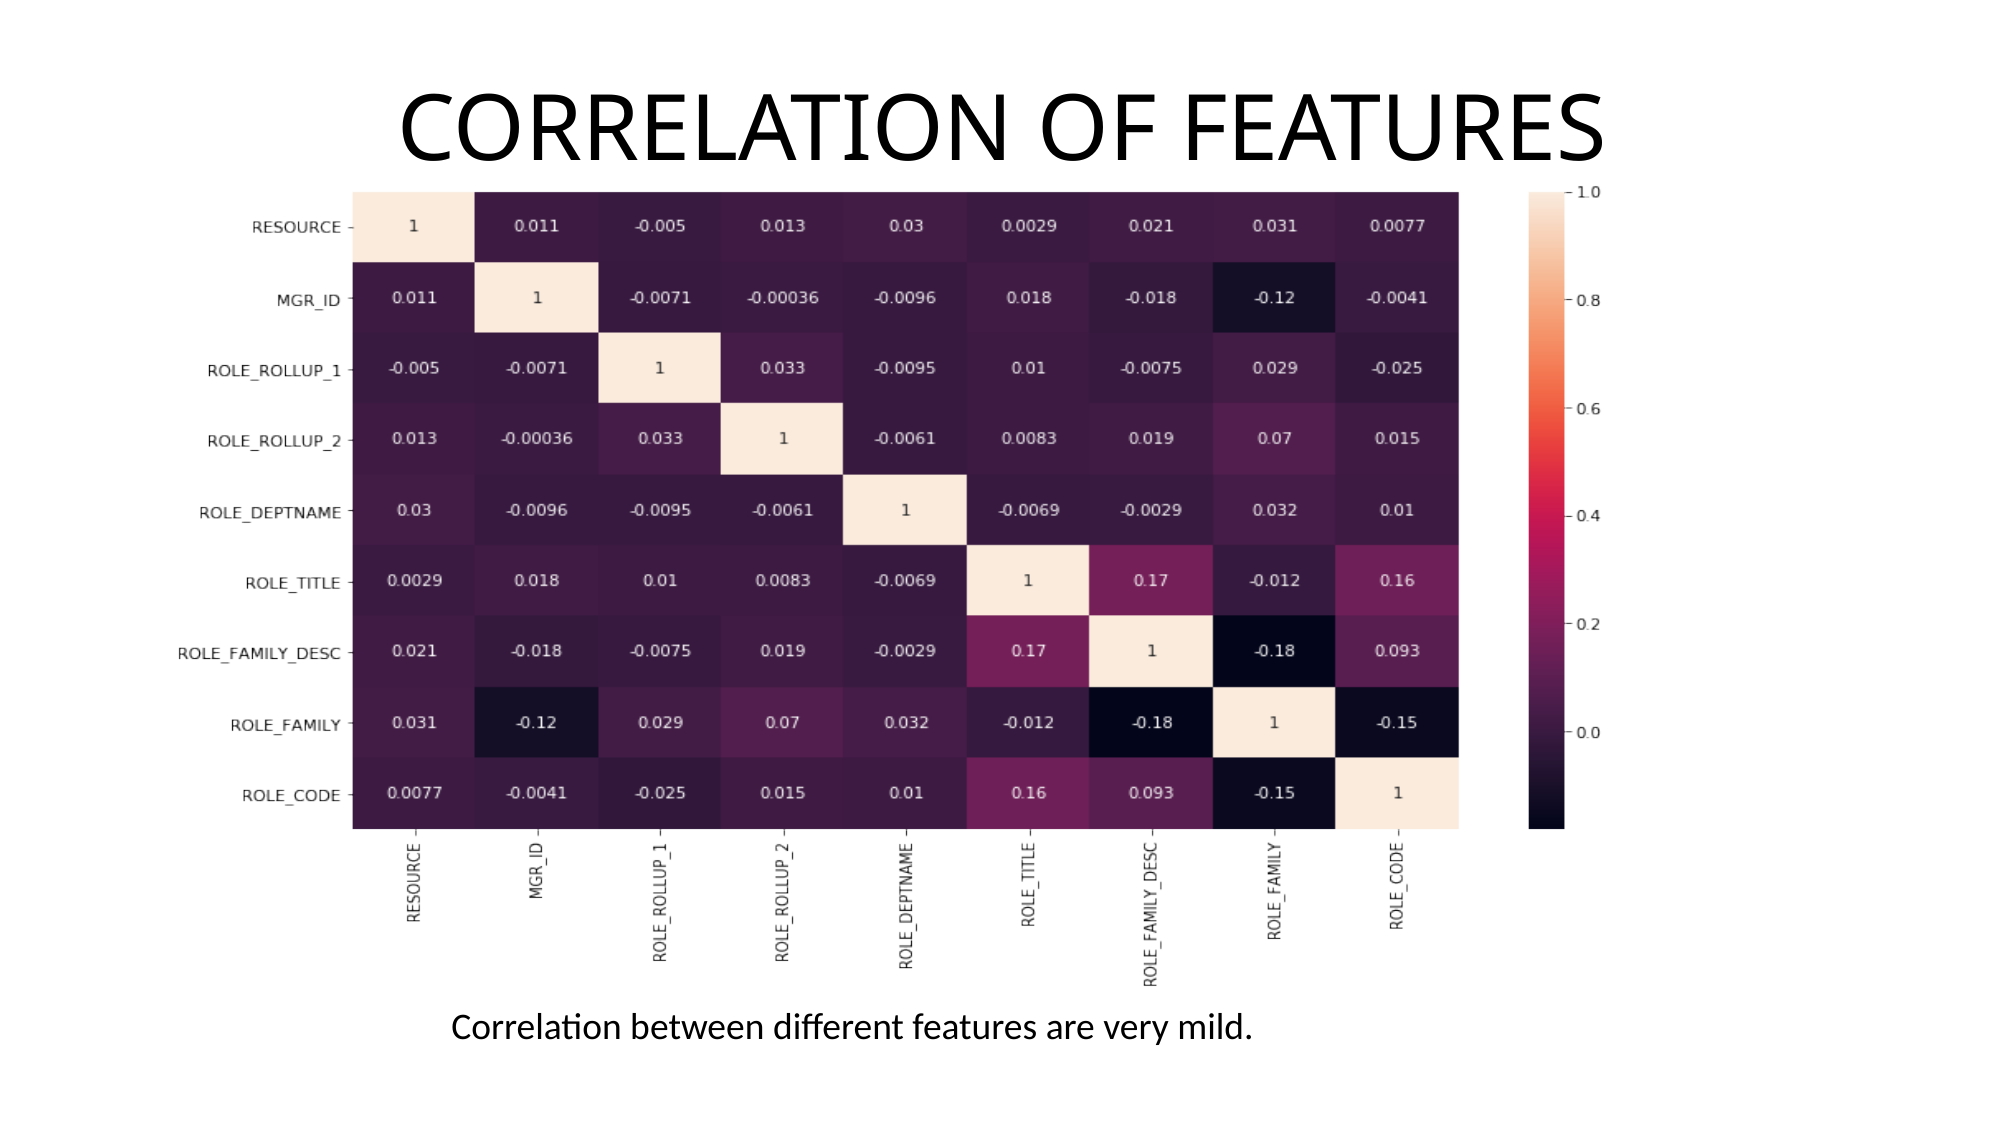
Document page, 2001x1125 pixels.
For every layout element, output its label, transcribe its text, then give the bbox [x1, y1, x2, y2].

text_box Correlation between different features are very mild. [258, 994, 1725, 1054]
title CORRELATION OF FEATURES [137, 21, 1863, 240]
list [166, 176, 1613, 995]
